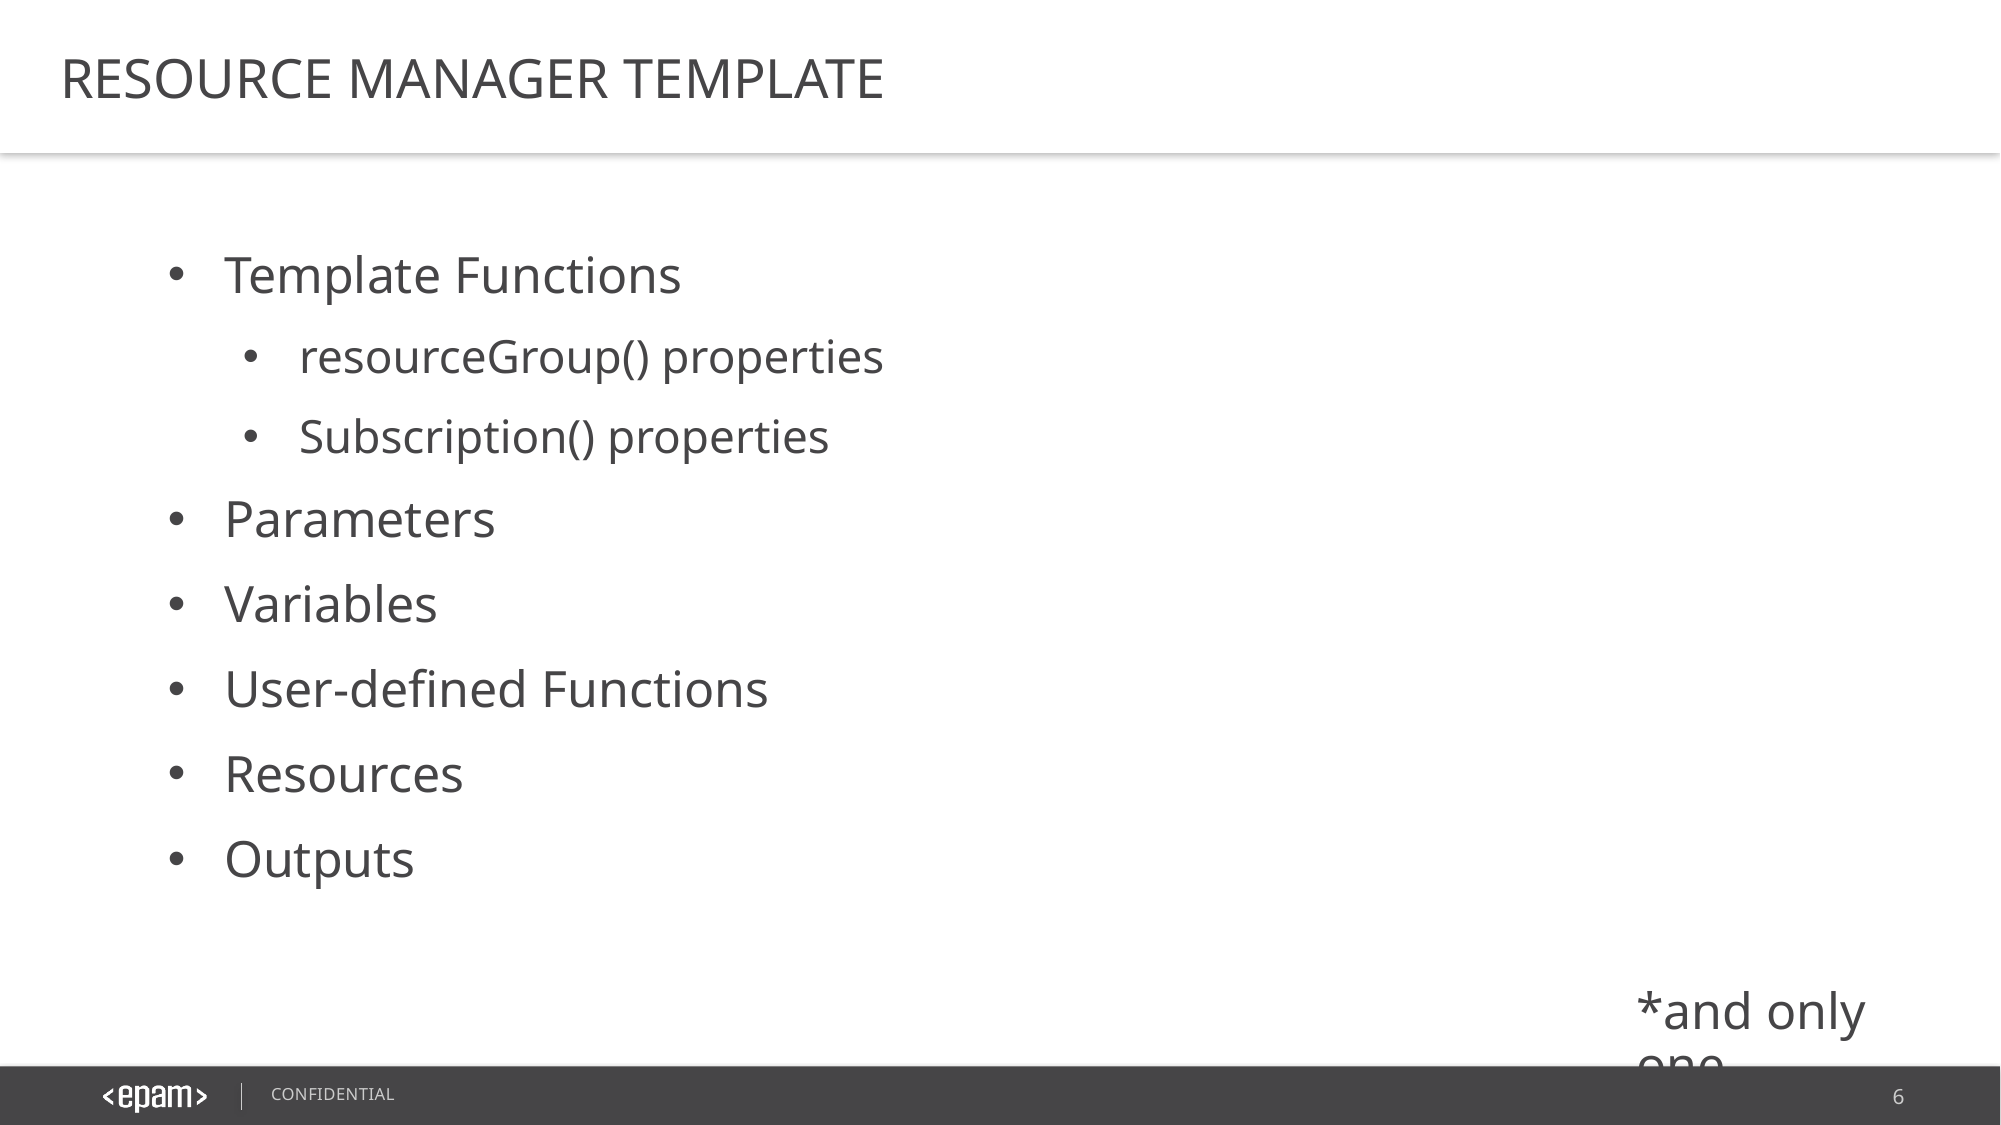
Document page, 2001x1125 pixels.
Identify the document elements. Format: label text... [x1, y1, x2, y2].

list RESOURCE MANAGER TEMPLATE [0, 0, 2000, 153]
text_box *and only one [1606, 962, 1969, 1118]
list Template Functions resourceGroup() properties Subscription() properties Parameters Variables User-defined Functions Resources Outputs [78, 235, 1922, 986]
picture [102, 1085, 207, 1113]
